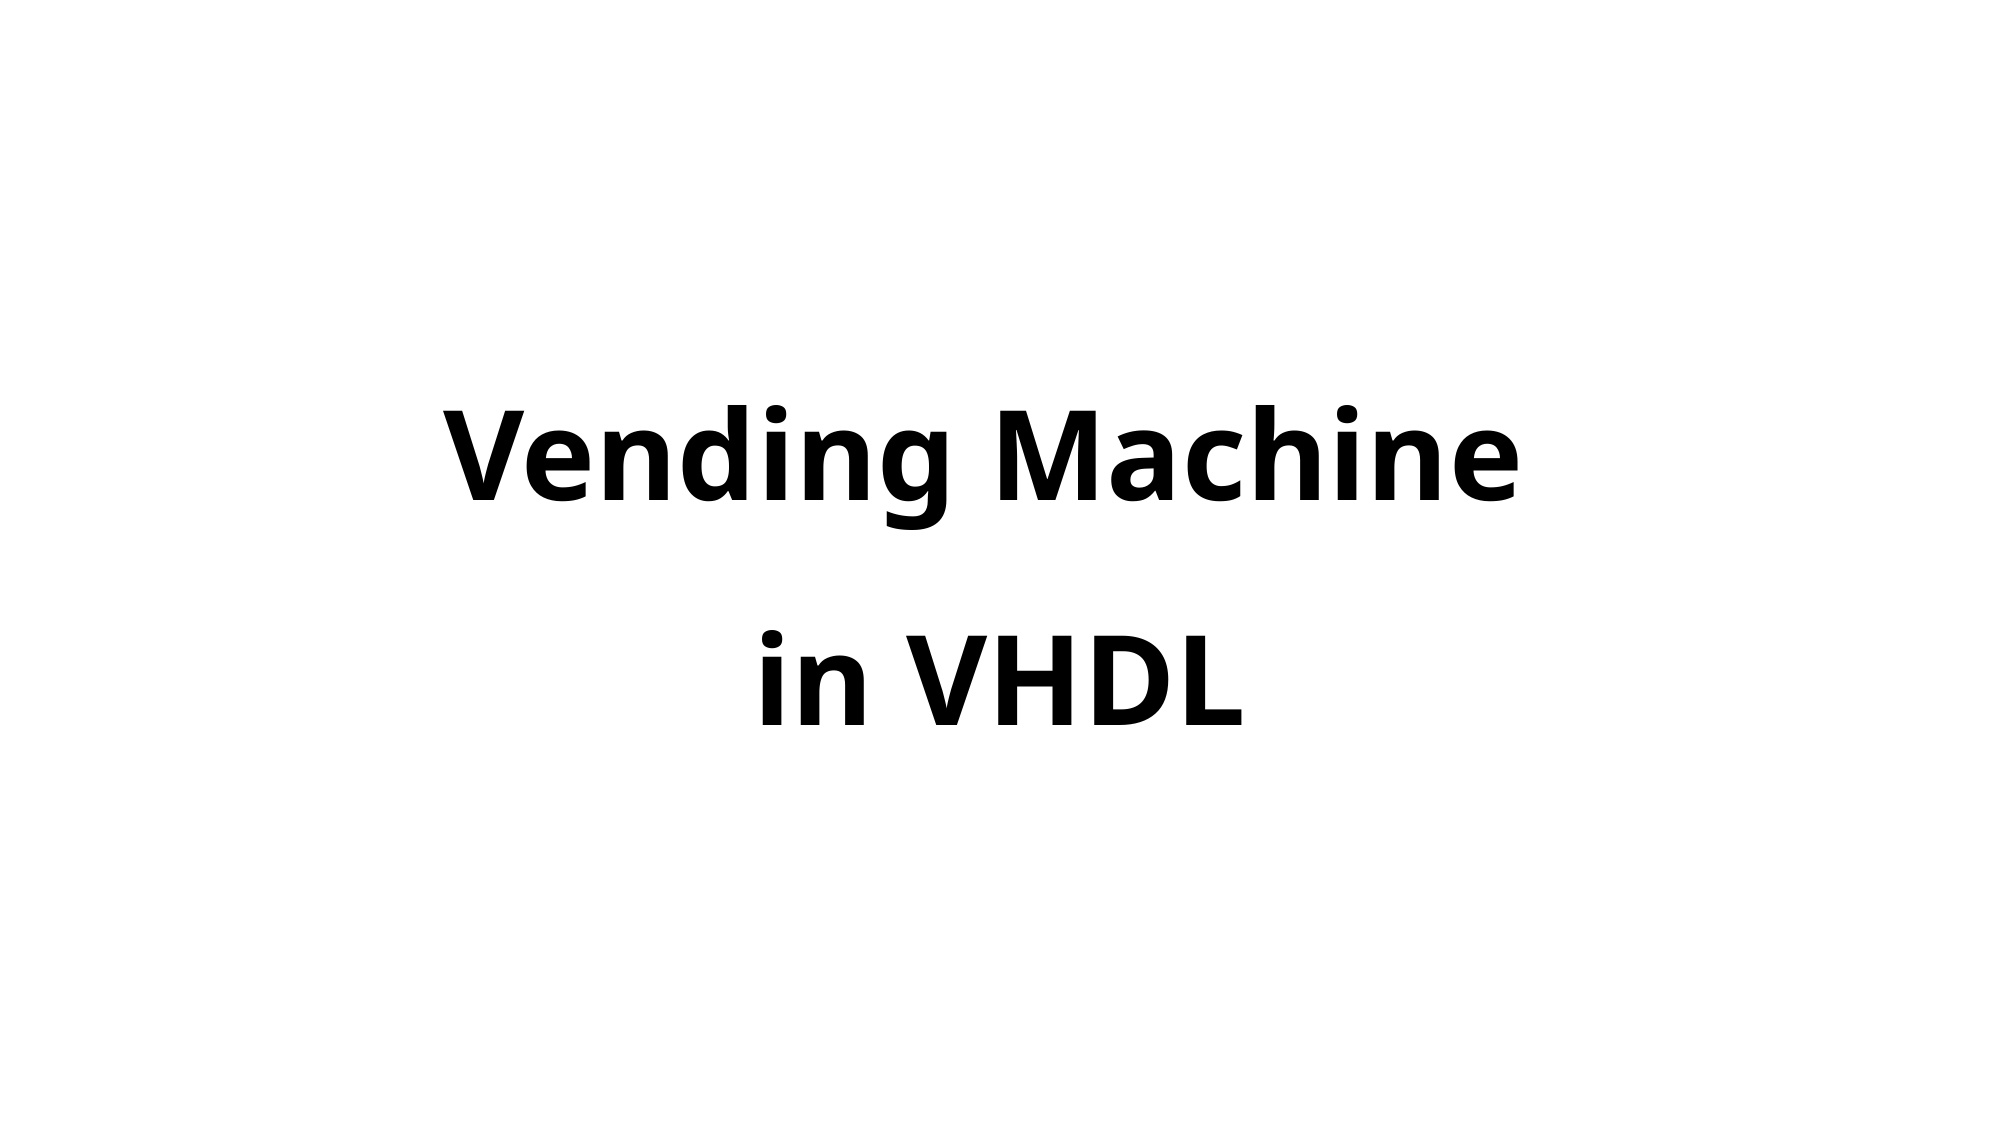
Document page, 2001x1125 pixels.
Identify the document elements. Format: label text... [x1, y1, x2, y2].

title Vending Machine in VHDL [249, 366, 1750, 759]
